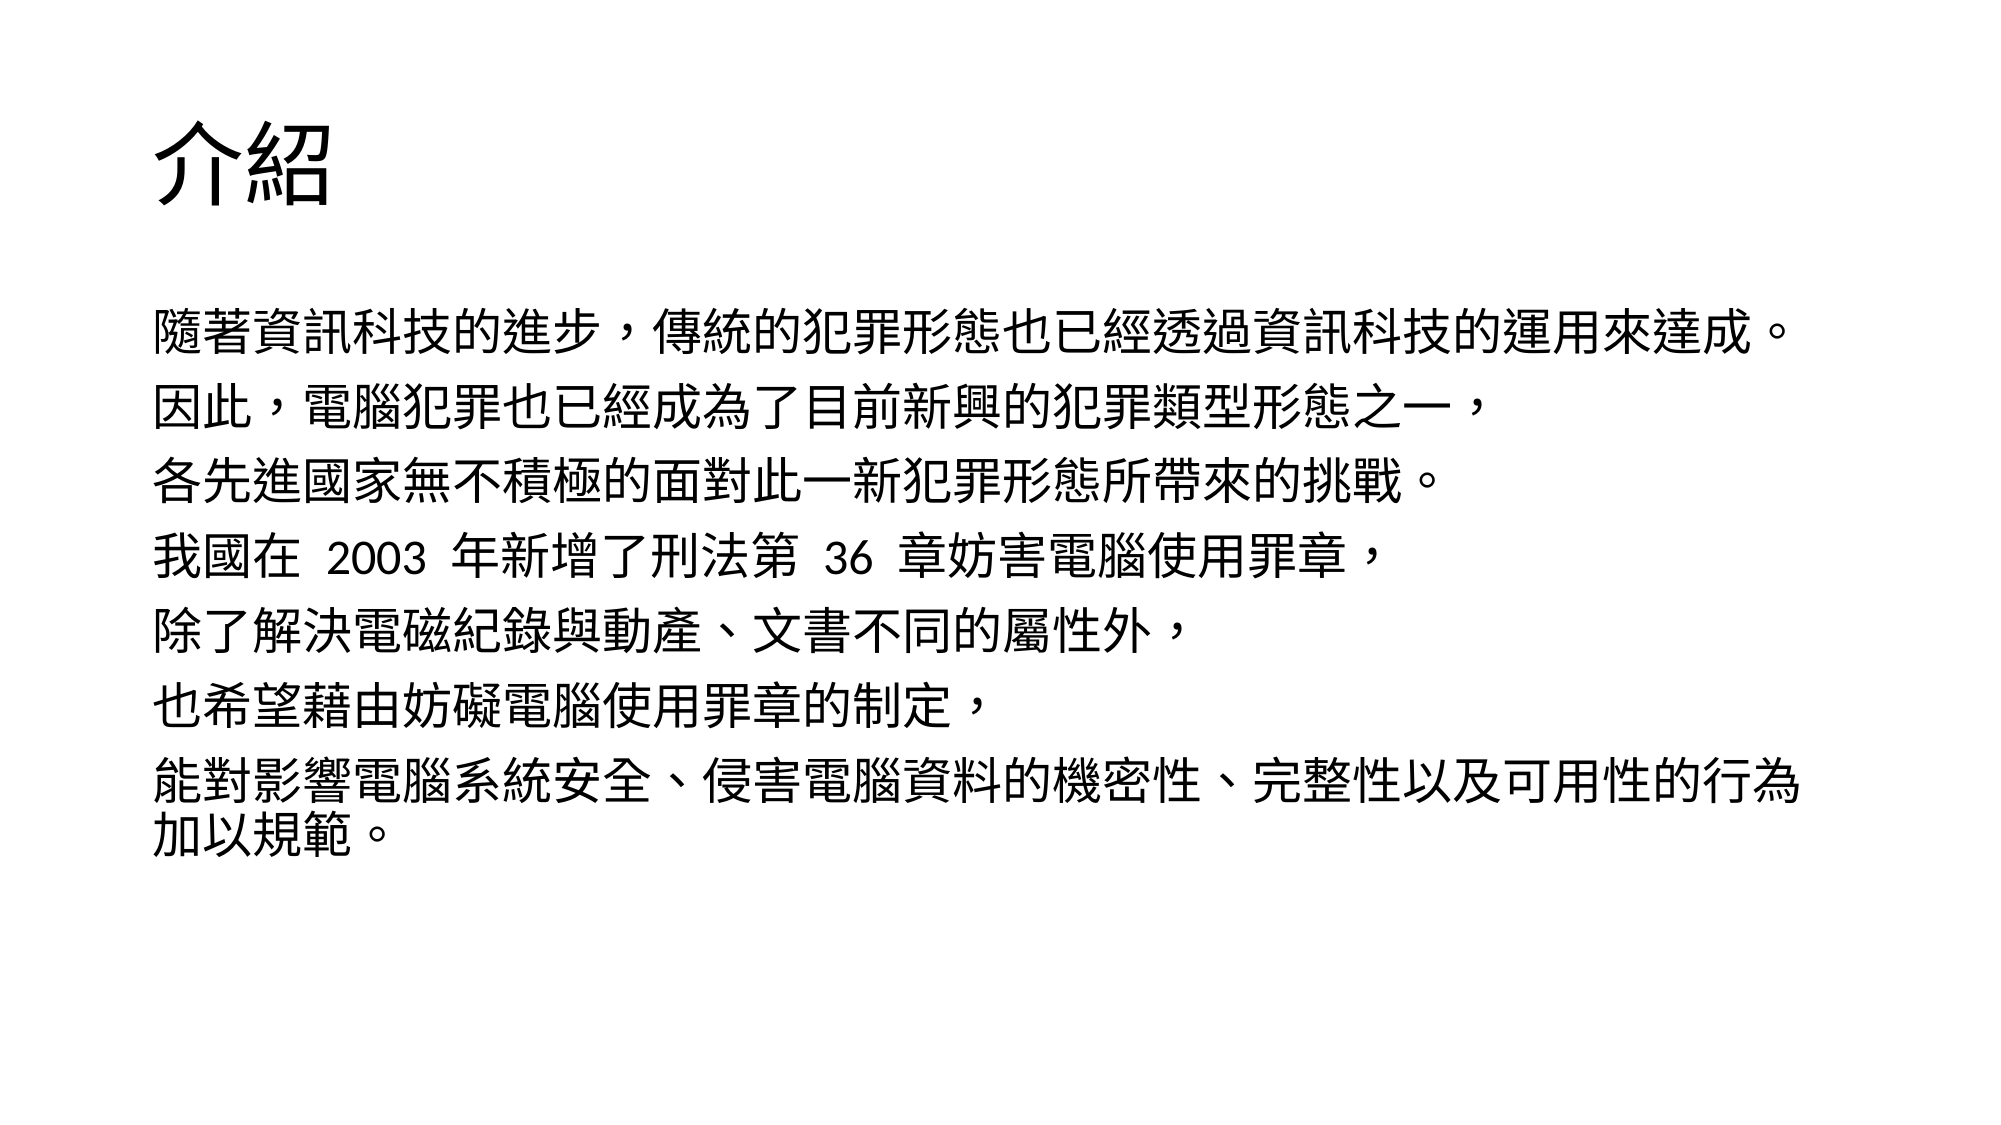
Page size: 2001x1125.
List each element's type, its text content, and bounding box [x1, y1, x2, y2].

title 介紹 [137, 59, 1863, 278]
list 隨著資訊科技的進步，傳統的犯罪形態也已經透過資訊科技的運用來達成。 因此，電腦犯罪也已經成為了目前新興的犯罪類型形態之一， 各先進國家無不積極的面對此一新犯罪形態所帶來的挑戰。 我國在 2003 年新增了刑法第 36 章妨害電腦使用罪章， 除了解決電磁紀錄與動產、文書不同的屬性外， 也希望藉由妨礙電腦使用罪章的制定， 能對影響電腦系統安全、侵害電腦資料的機密性、完整性以及可用性的行為加以規範。 [137, 299, 1863, 1014]
